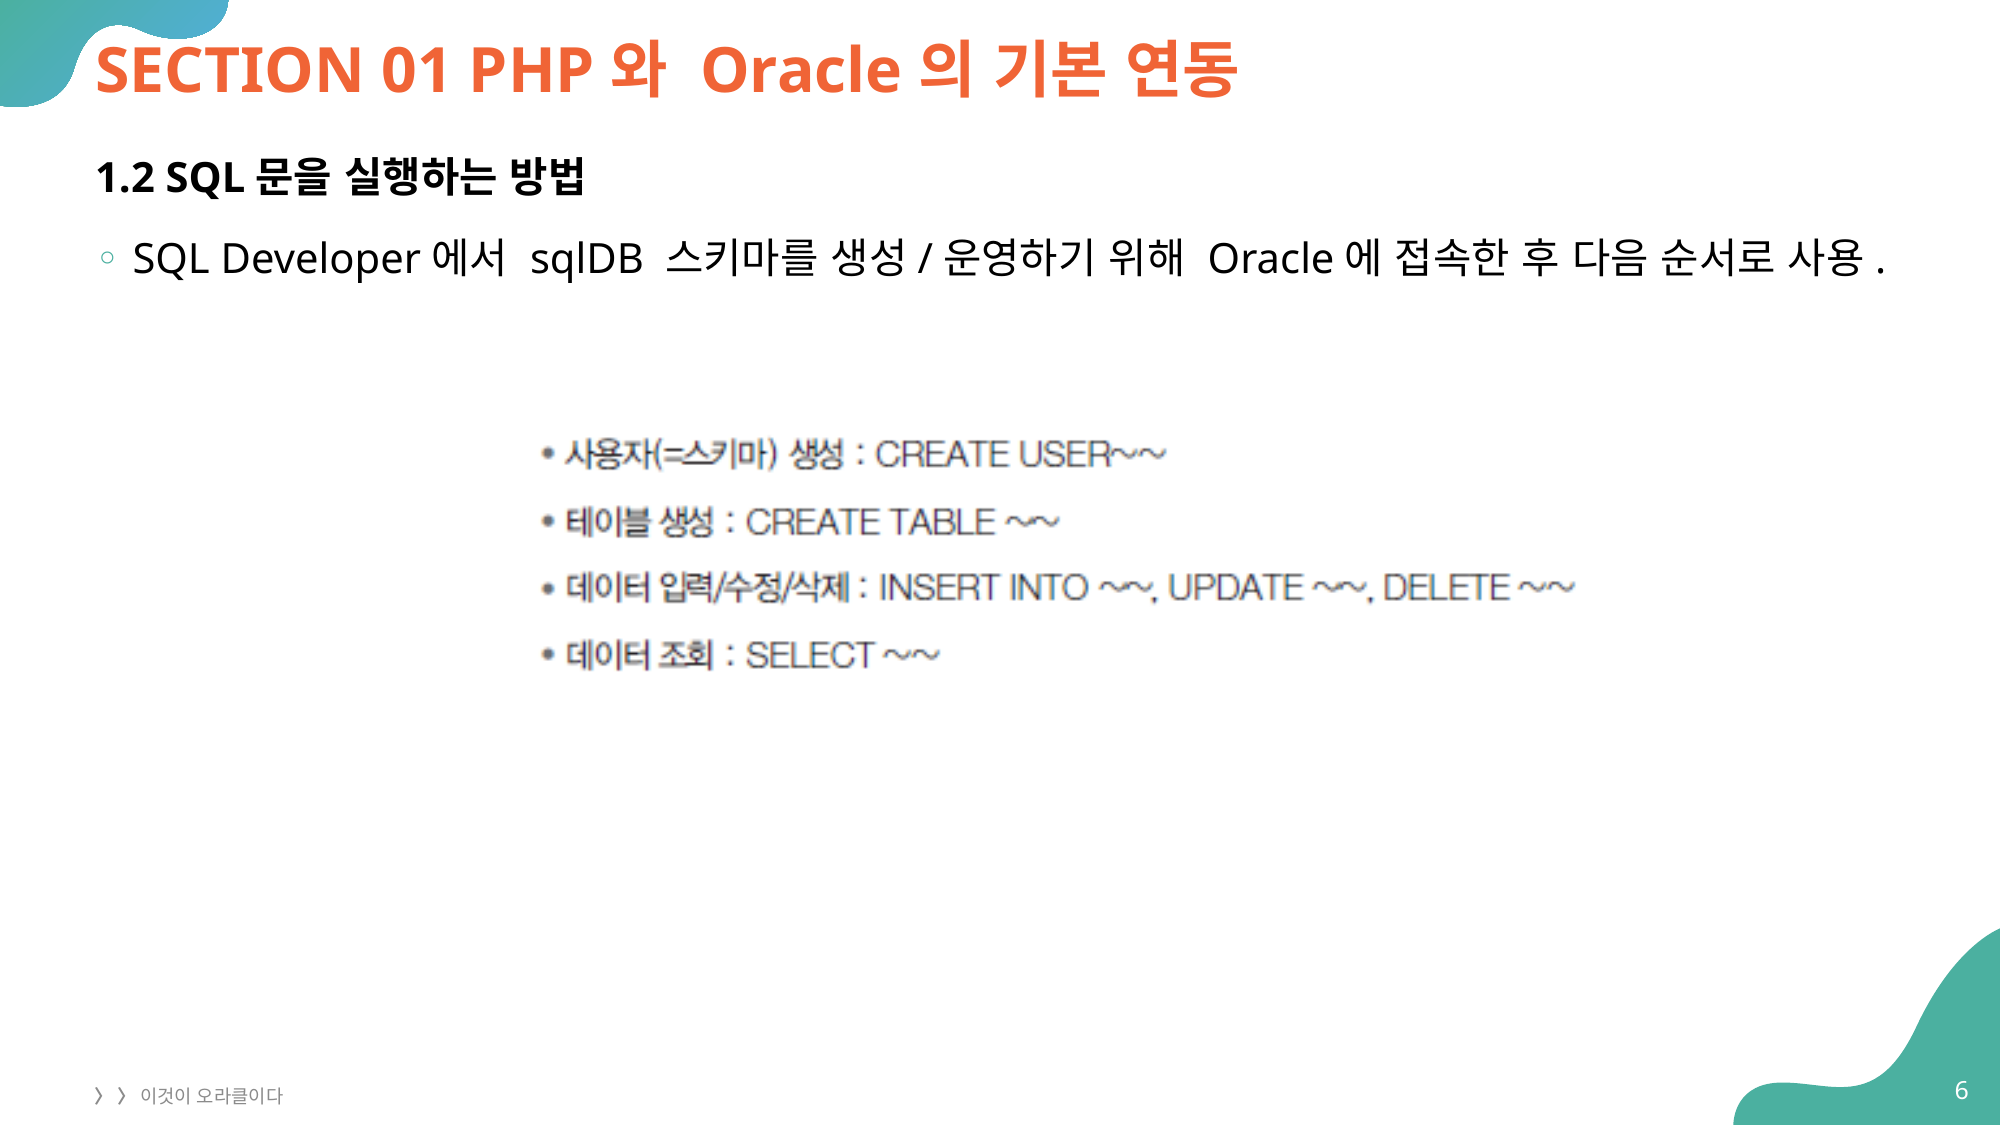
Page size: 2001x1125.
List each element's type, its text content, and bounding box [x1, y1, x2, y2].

slide_number 6 [1917, 1061, 1984, 1122]
picture [485, 418, 1896, 687]
title SECTION 01 PHP와 Oracle의 기본 연동 [79, 17, 1931, 128]
list 1.2 SQL문을 실행하는 방법 SQL Developer에서 sqlDB 스키마를 생성/운영하기 위해 Oracle에 접속한 후 다음 순서로 사용. [79, 133, 1931, 493]
footer 〉 〉 이것이 오라클이다 [79, 1078, 755, 1114]
